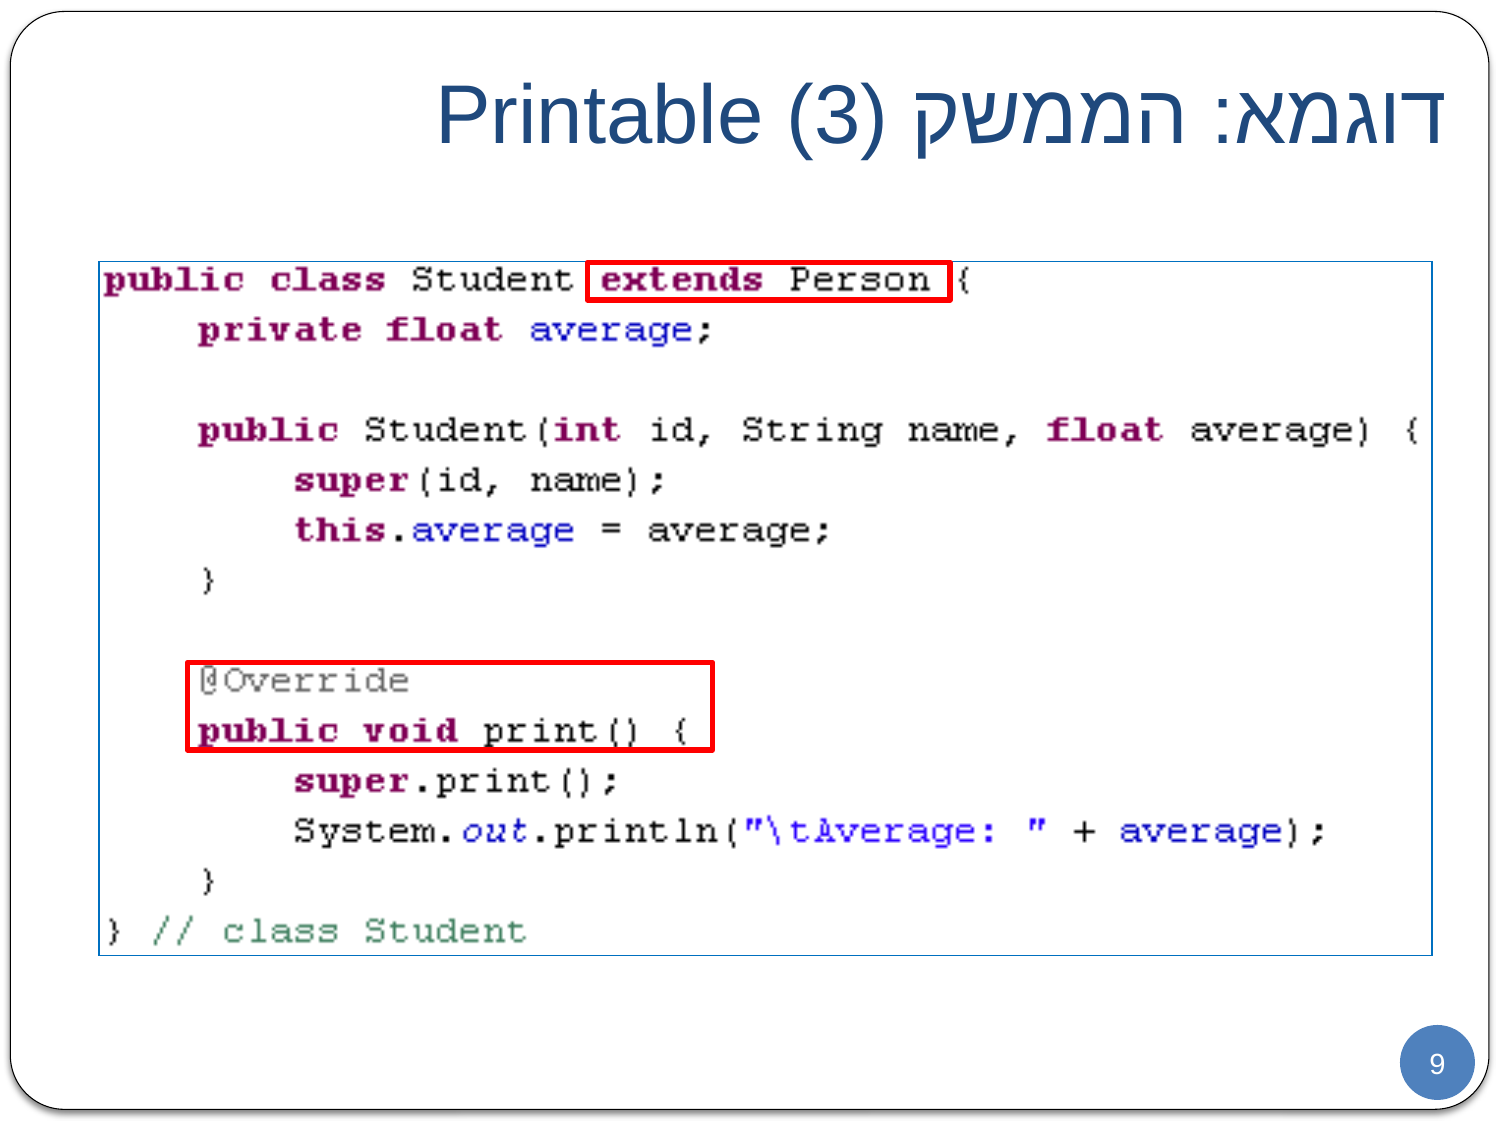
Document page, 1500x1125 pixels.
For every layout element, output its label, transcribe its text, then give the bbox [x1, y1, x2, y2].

picture [99, 262, 1432, 955]
title דוגמא: הממשק Printable (3) [37, 0, 1463, 176]
slide_number 9 [1399, 1024, 1475, 1100]
